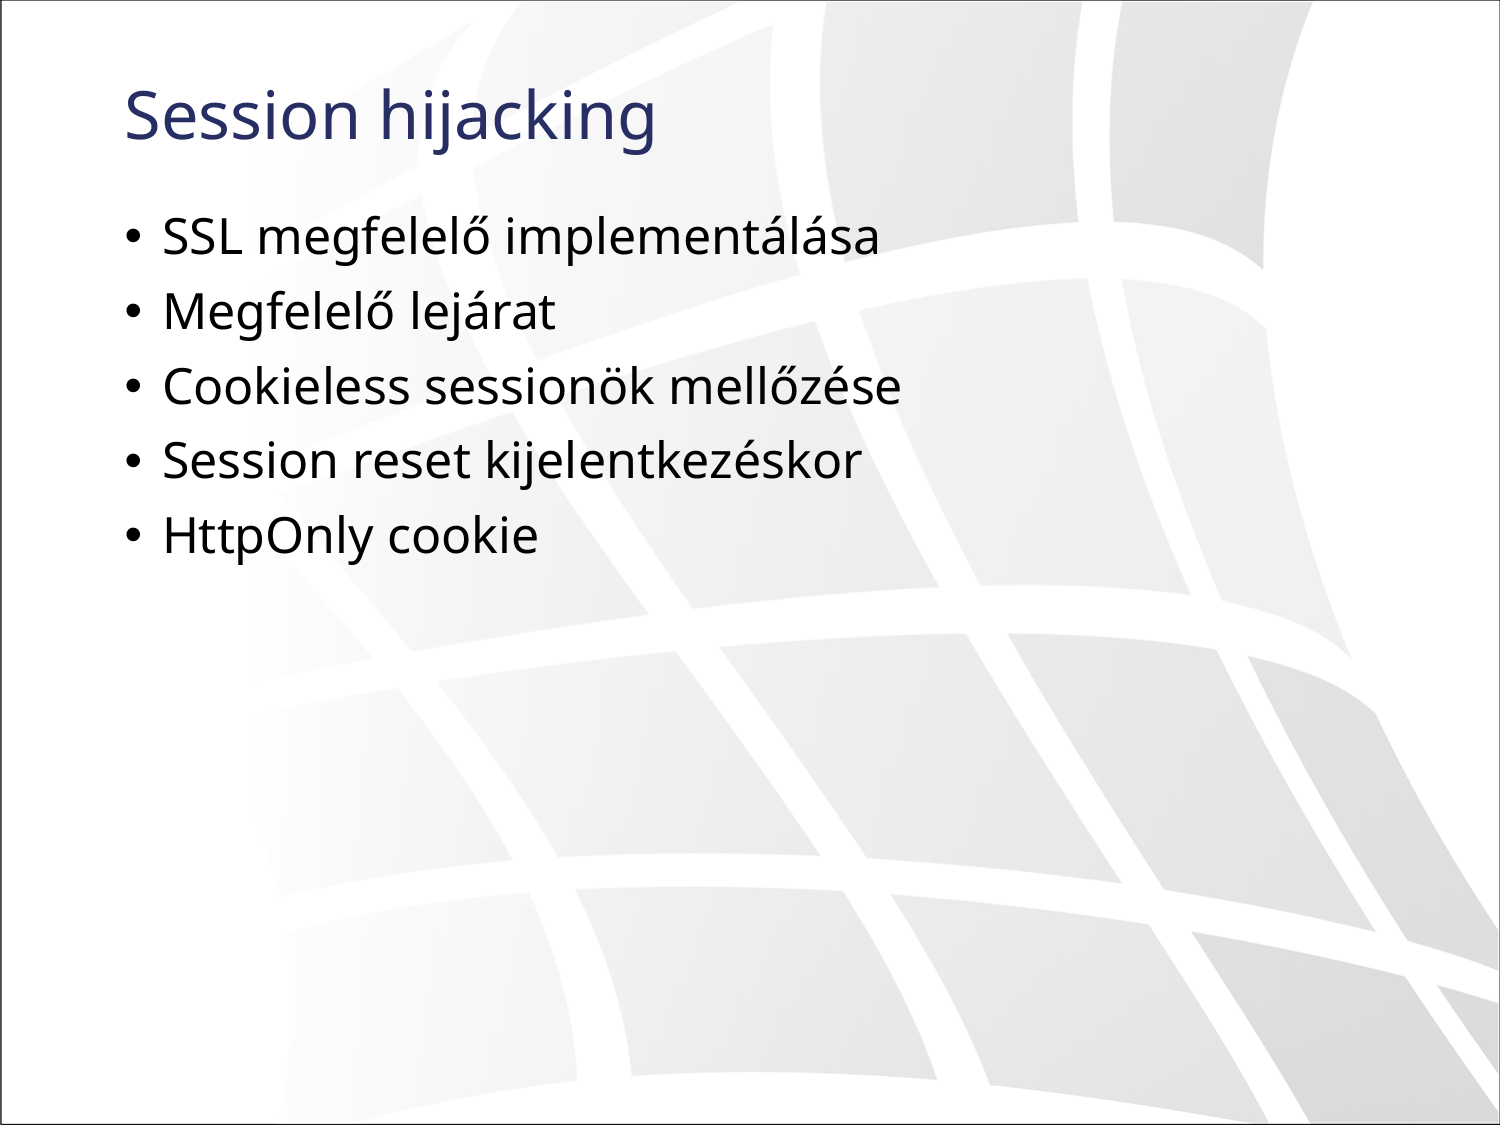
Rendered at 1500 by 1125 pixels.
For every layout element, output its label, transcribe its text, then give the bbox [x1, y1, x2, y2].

picture [0, 0, 1500, 1125]
title Session hijacking [109, 59, 1348, 177]
list SSL megfelelő implementálása Megfelelő lejárat Cookieless sessionök mellőzése Session reset kijelentkezéskor HttpOnly cookie [109, 203, 1348, 1069]
